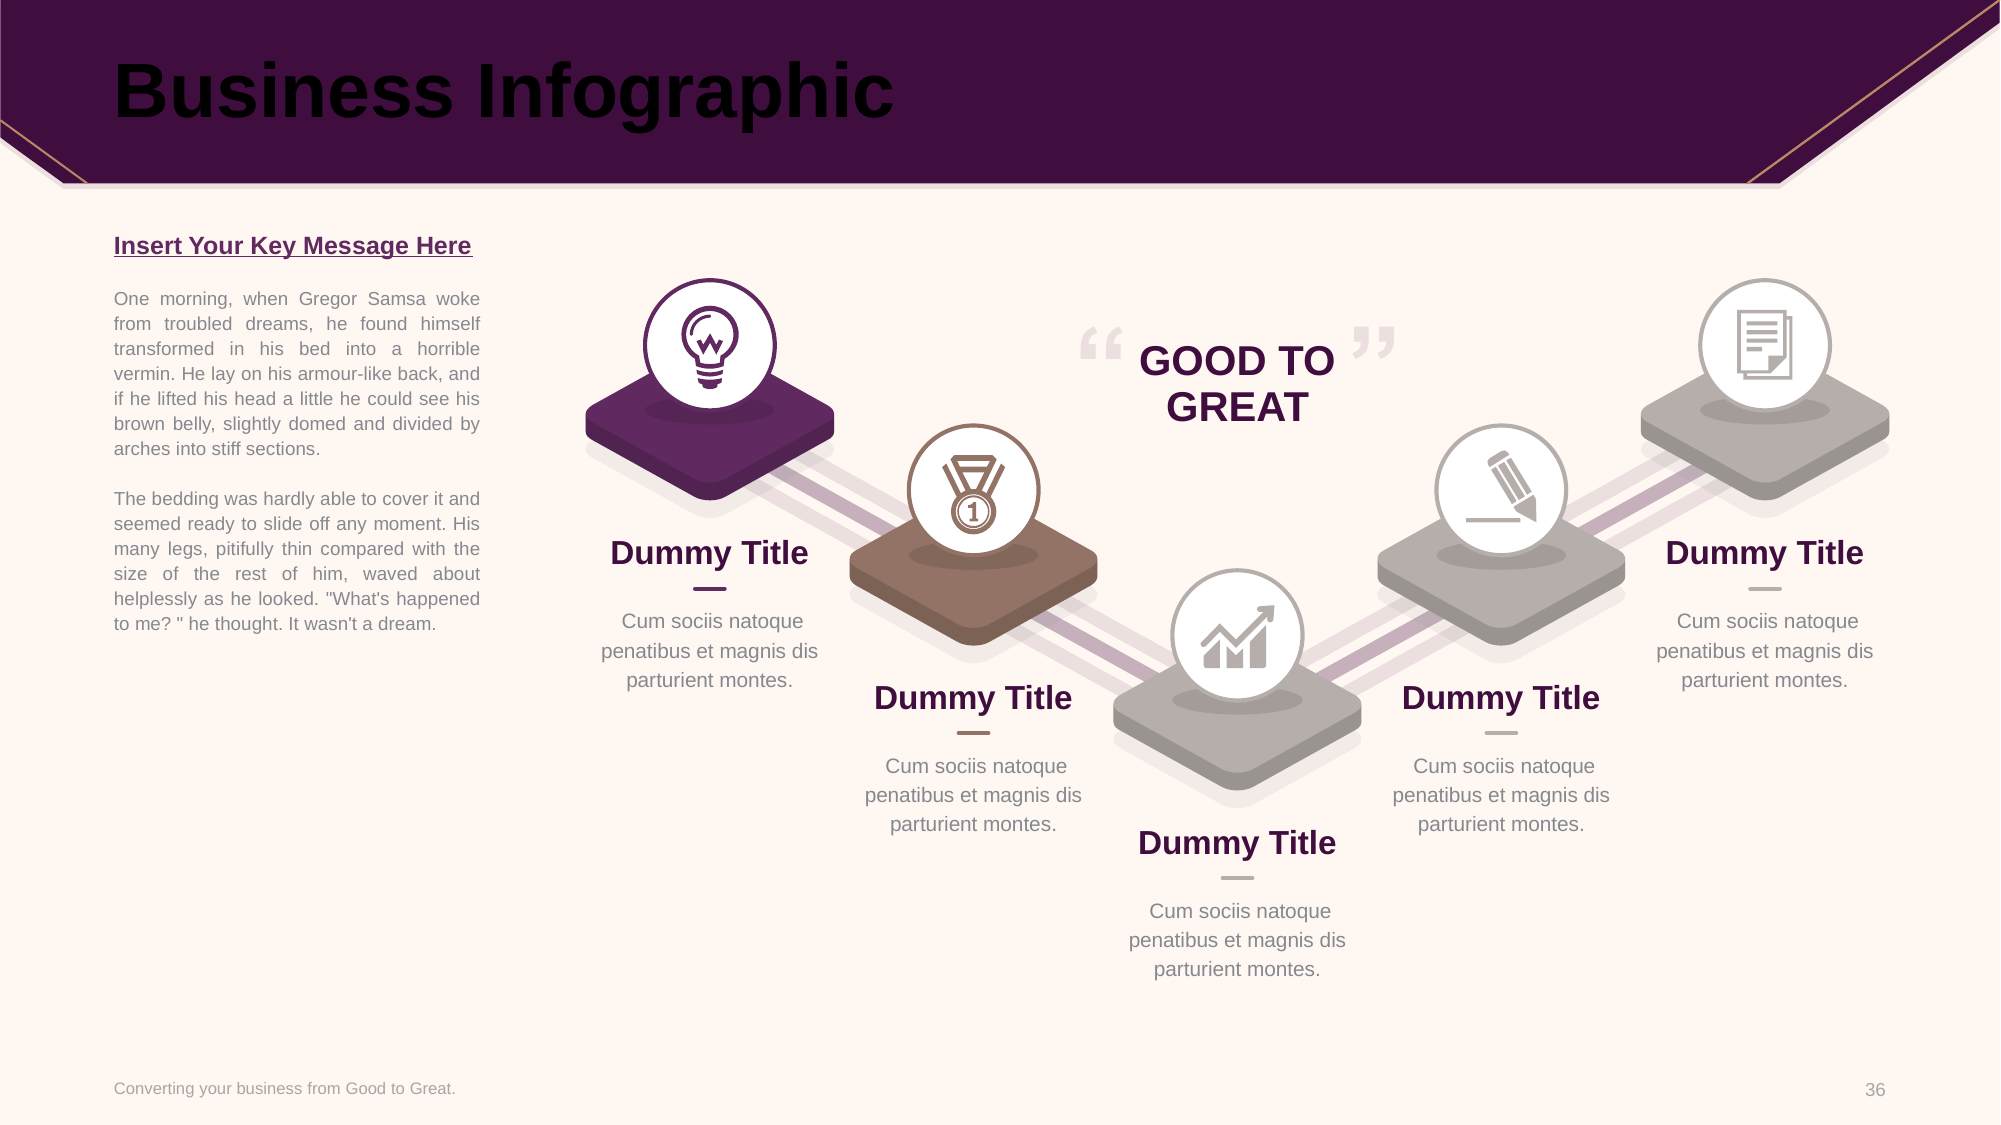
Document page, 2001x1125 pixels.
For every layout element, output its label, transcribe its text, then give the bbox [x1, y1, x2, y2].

slide_number 36 [1791, 1069, 1886, 1109]
footer Converting your business from Good to Great. [114, 1068, 899, 1108]
title Business Infographic [114, 5, 1886, 181]
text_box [583, 278, 1892, 983]
list Insert Your Key Message Here One morning, when Gregor Samsa woke from troubled dreams, he found himself transformed in his bed into a horrible vermin. He lay on his armour-like back, and if he lifted his head a little he could see his brown belly, slightly domed and divided by arches into stiff sections. The bedding was hardly able to cover it and seemed ready to slide off any moment. His many legs, pitifully thin compared with the size of the rest of him, waved about helplessly as he looked. "What's happened to me? " he thought. It wasn't a dream. [114, 234, 481, 1014]
